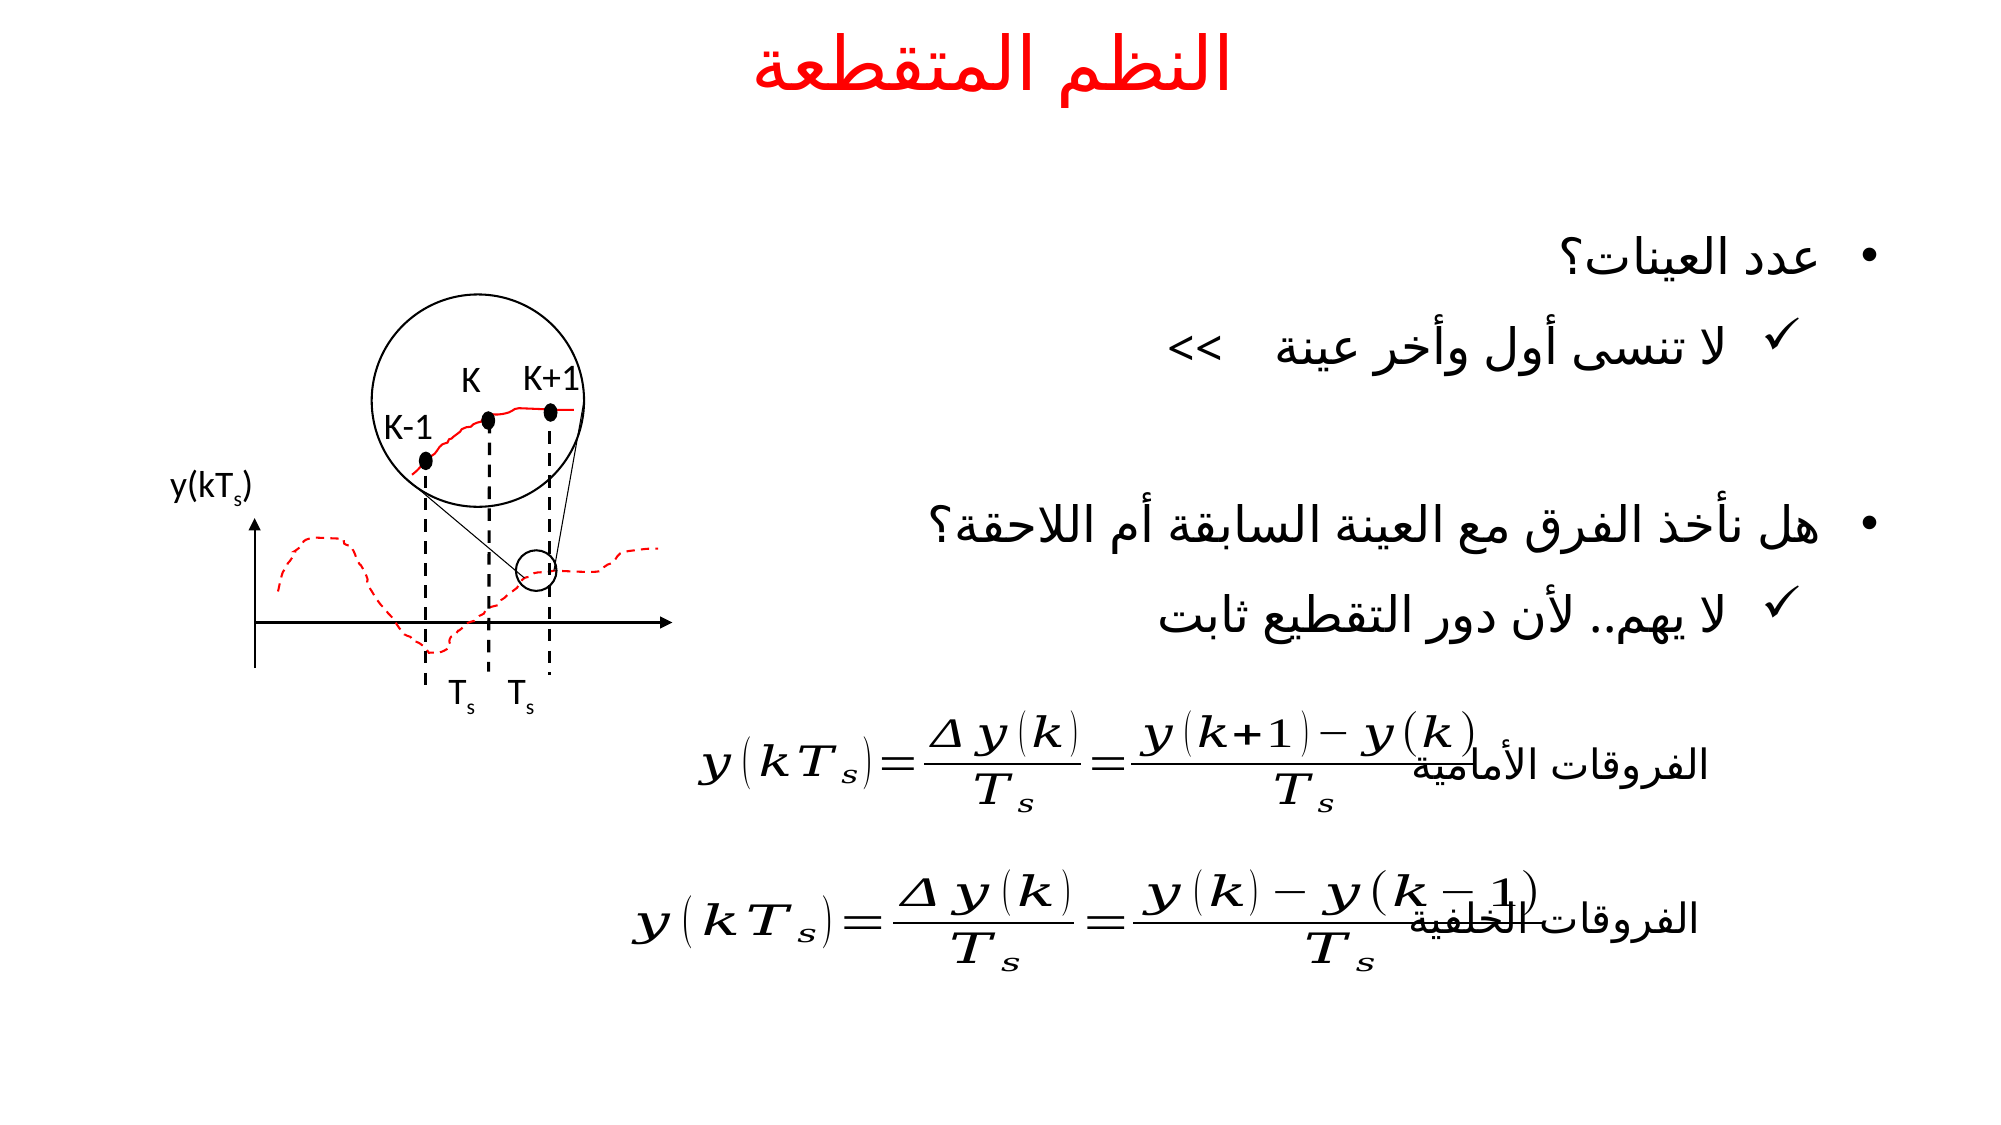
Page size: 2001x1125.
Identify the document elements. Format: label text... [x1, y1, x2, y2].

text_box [155, 294, 673, 721]
text_box الفروقات الخلفية [1393, 884, 1716, 950]
text_box الفروقات الأمامية [1396, 730, 1726, 796]
text_box هل نأخذ الفرق مع العينة السابقة أم اللاحقة؟ لا يهم.. لأن دور التقطيع ثابت [698, 455, 1893, 650]
title النظم المتقطعة [130, 0, 1856, 134]
